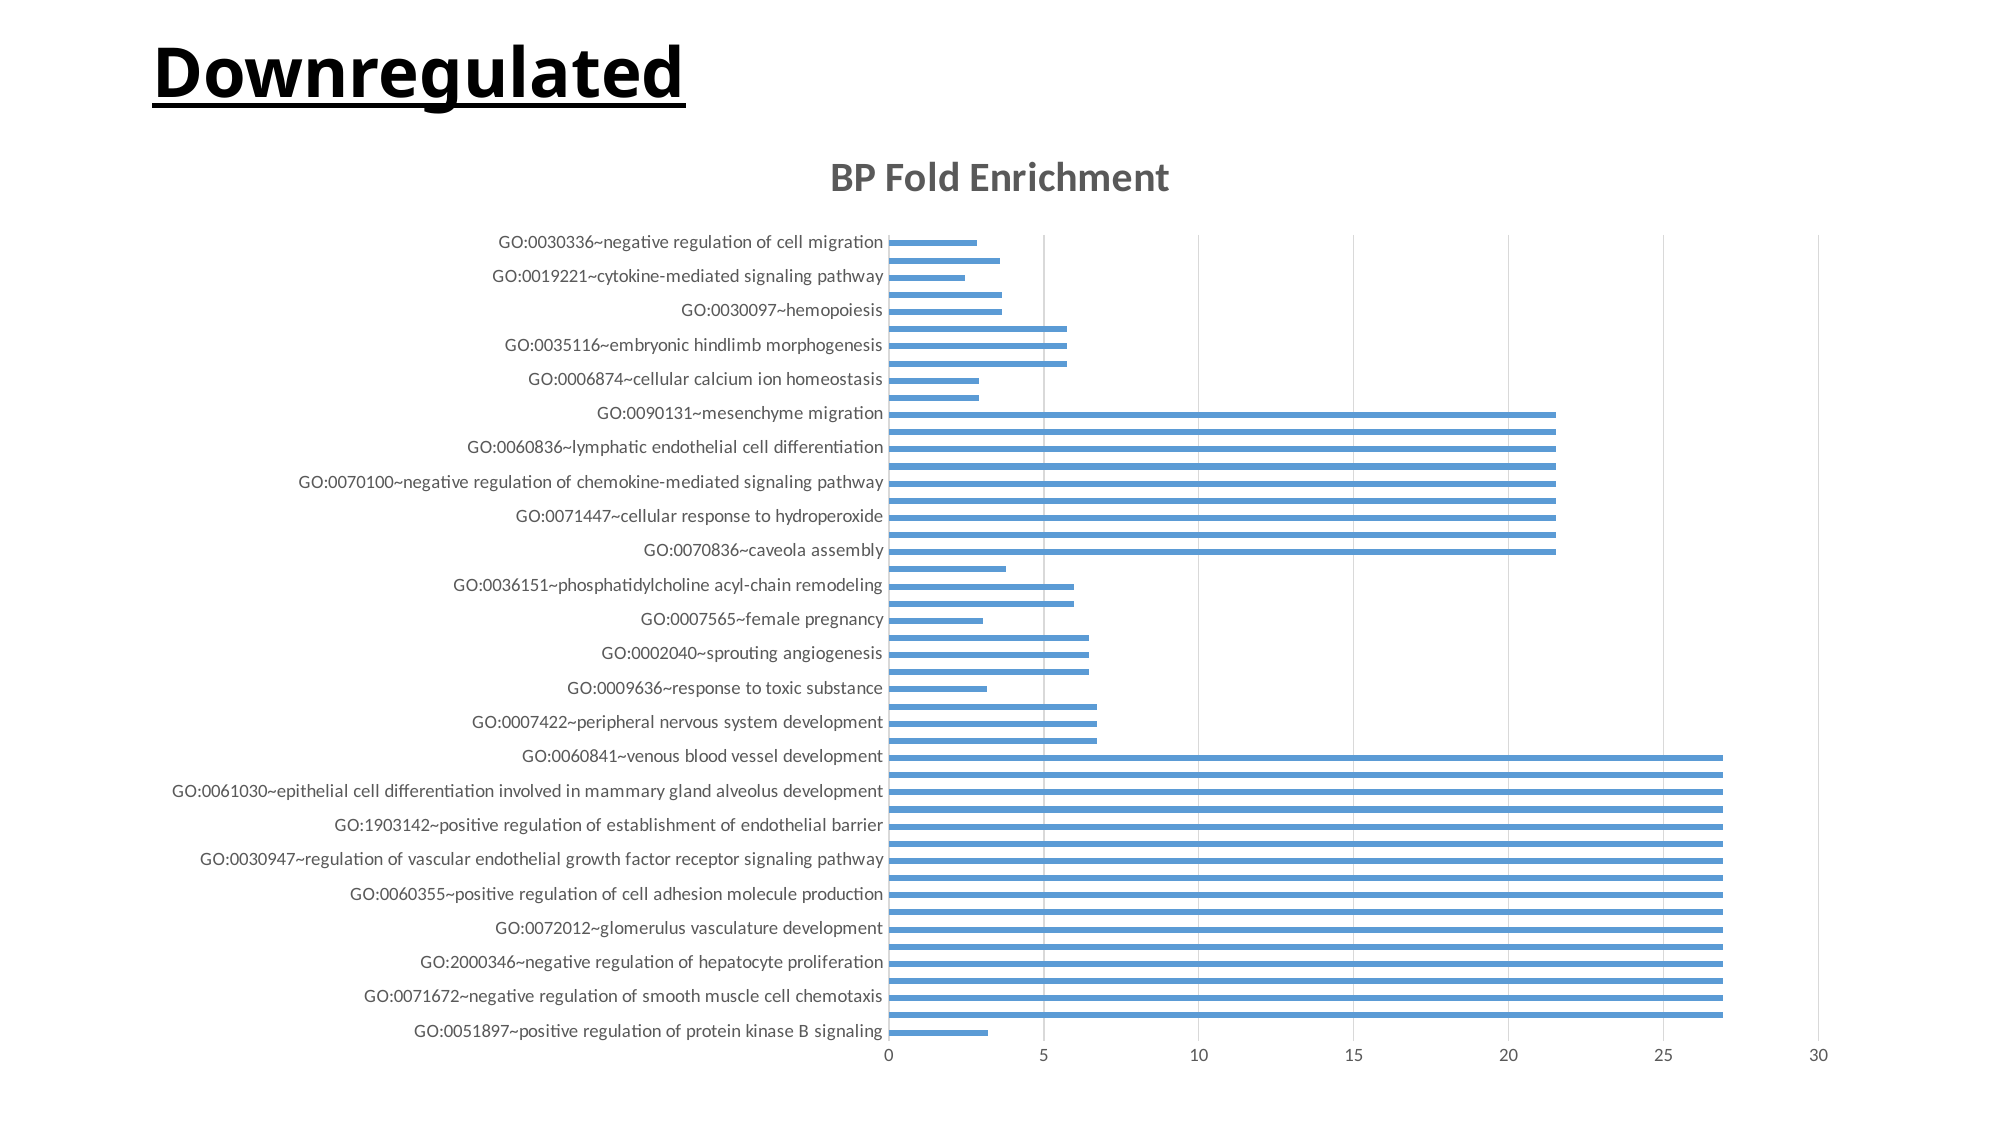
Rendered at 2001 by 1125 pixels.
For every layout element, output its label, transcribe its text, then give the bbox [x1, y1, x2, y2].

chart [137, 120, 1863, 1086]
title Downregulated [137, 30, 1863, 120]
